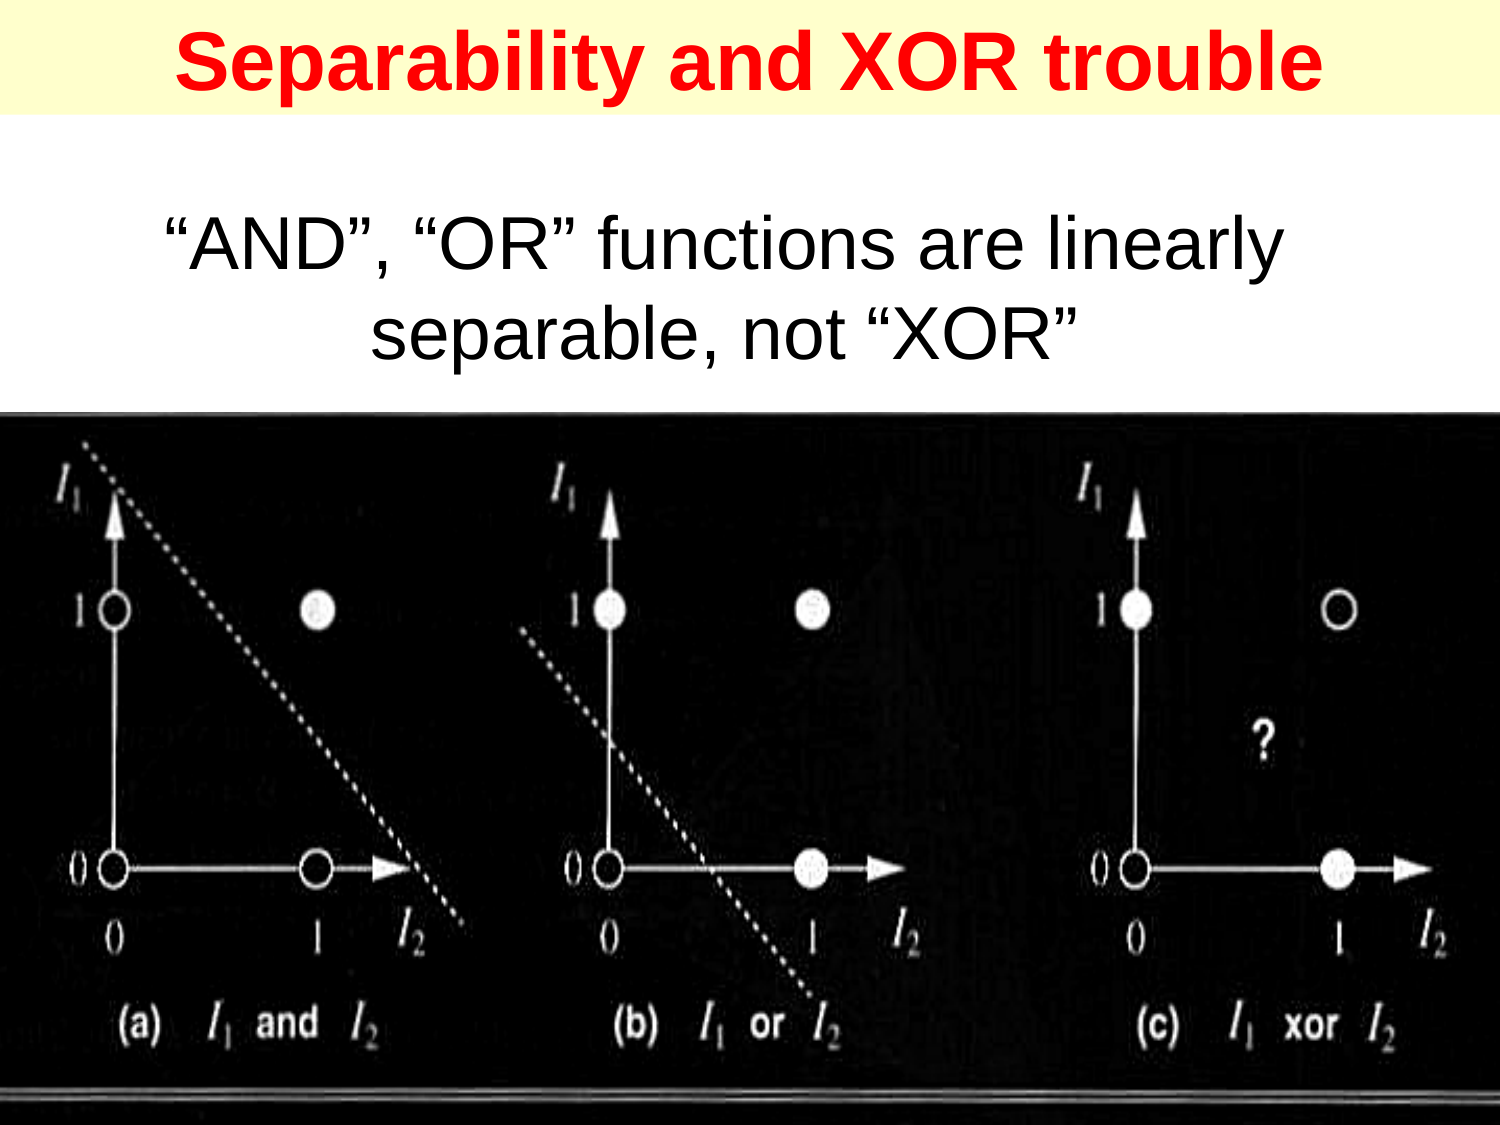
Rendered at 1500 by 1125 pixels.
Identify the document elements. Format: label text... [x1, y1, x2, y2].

text_box “AND”, “OR” functions are linearly separable, not “XOR” [0, 187, 1475, 383]
text_box Separability and XOR trouble [0, 0, 1500, 115]
picture [0, 412, 1500, 1125]
